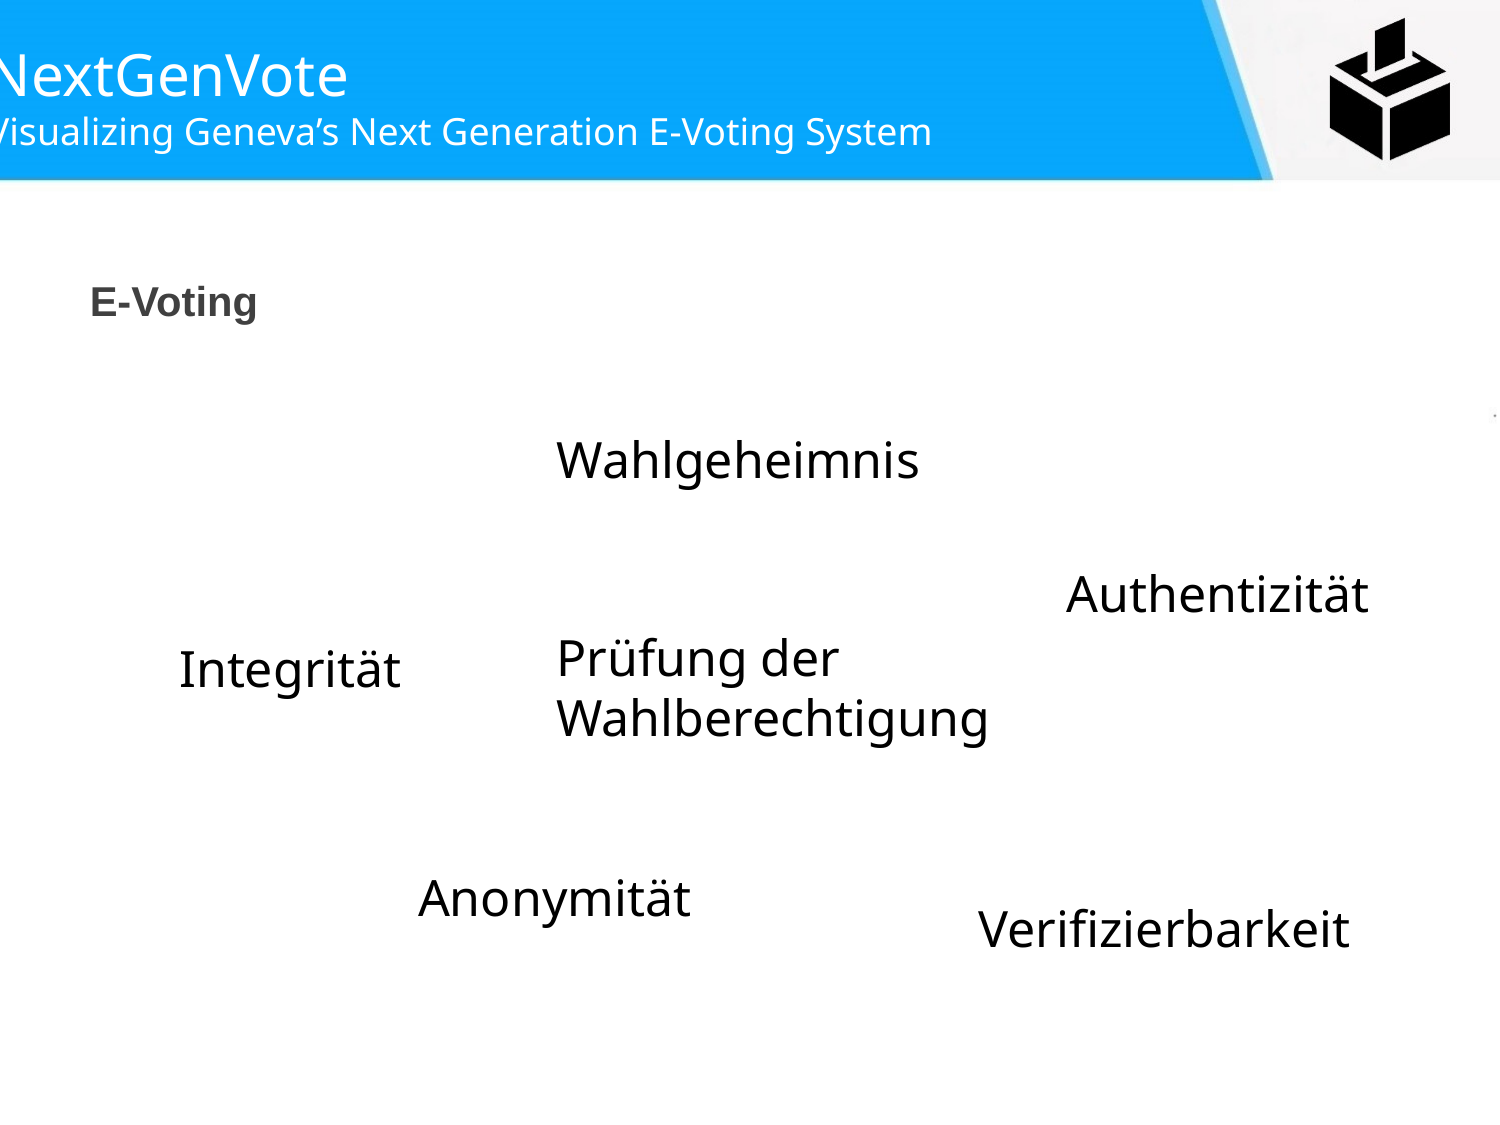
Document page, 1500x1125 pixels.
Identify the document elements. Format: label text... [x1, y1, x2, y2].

picture [0, 0, 1249, 174]
text_box Prüfung der Wahlberechtigung [541, 618, 1005, 754]
picture [0, 0, 1500, 1125]
text_box Authentizität [1051, 555, 1385, 631]
list E-Voting [75, 262, 1425, 339]
text_box Wahlgeheimnis [541, 420, 935, 496]
text_box Anonymität [403, 859, 707, 935]
text_box Integrität [164, 629, 417, 705]
text_box Verifizierbarkeit [963, 889, 1366, 965]
